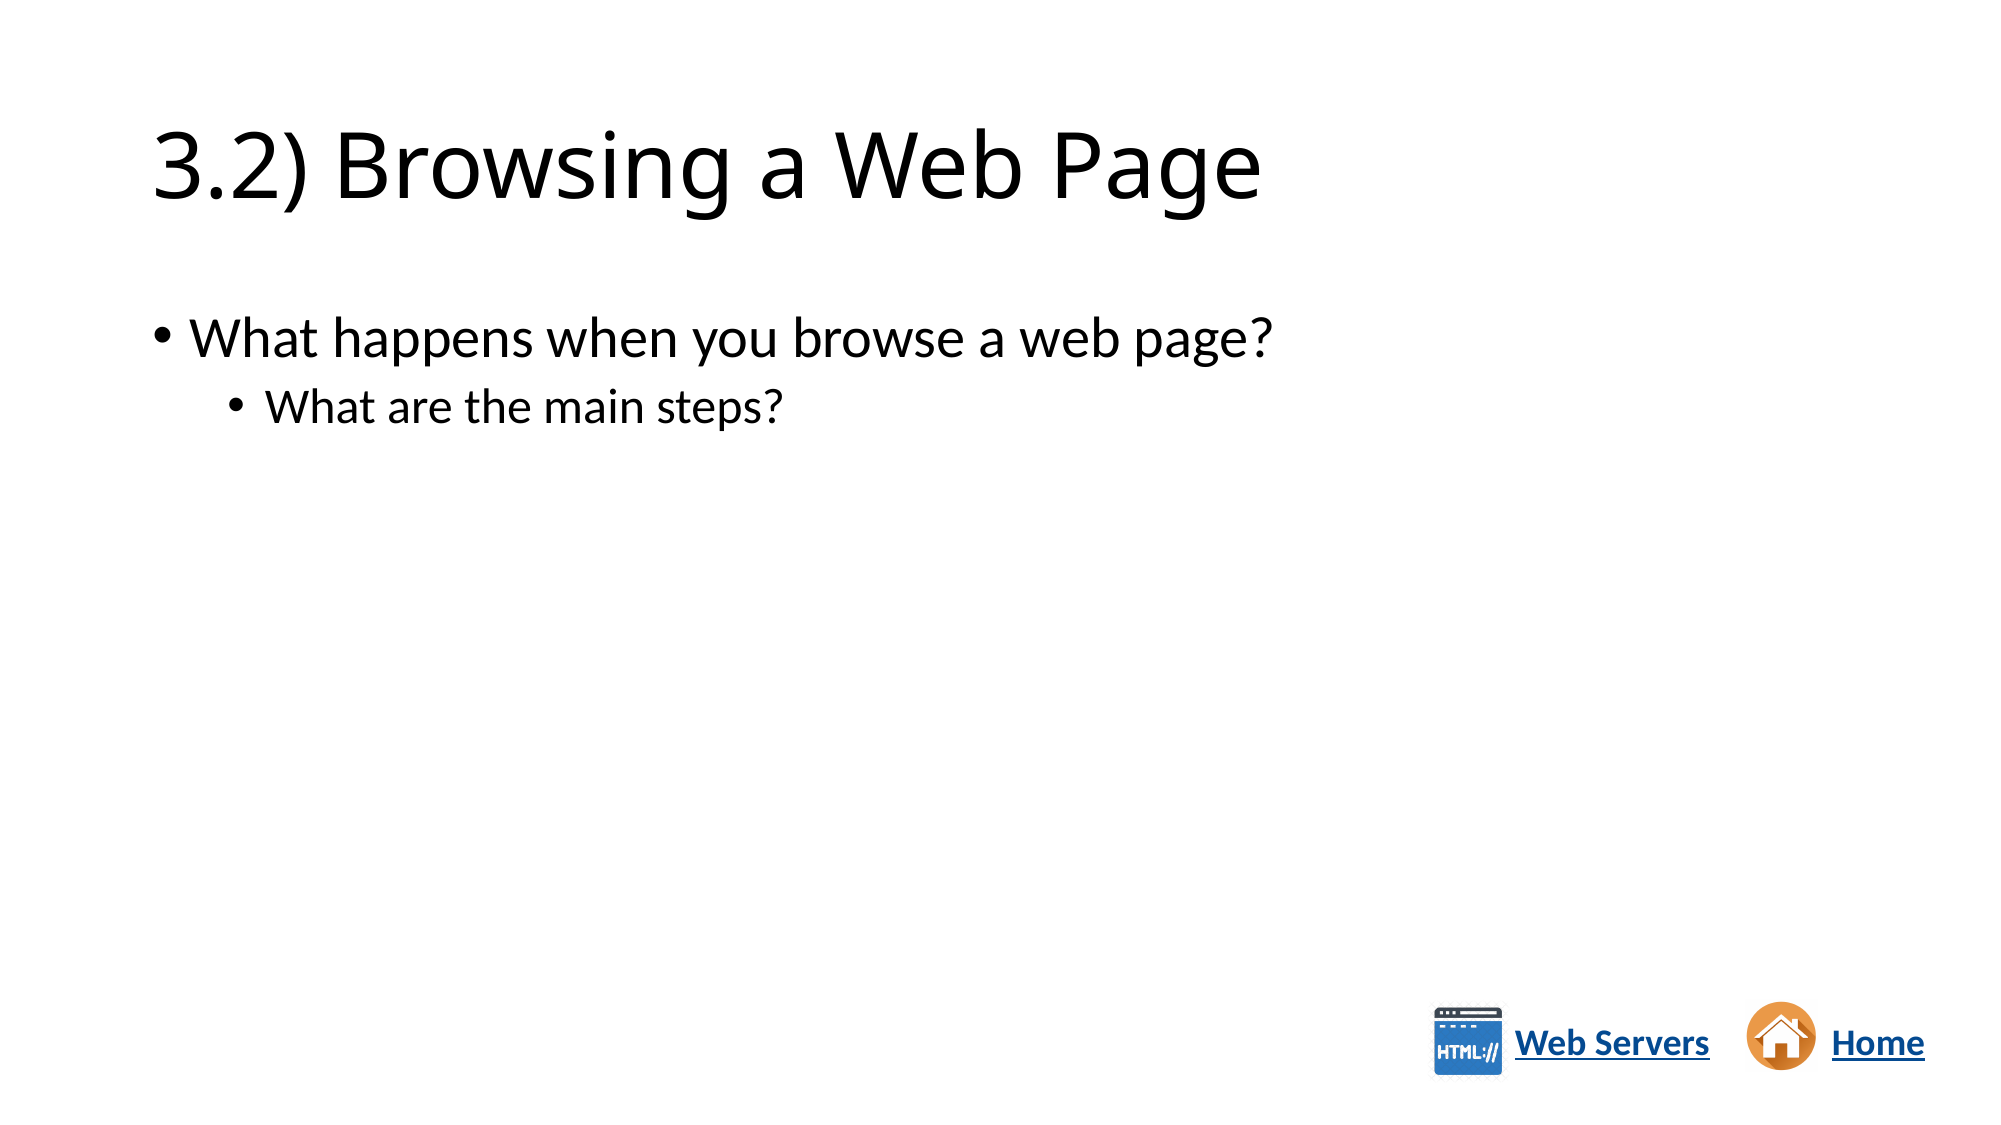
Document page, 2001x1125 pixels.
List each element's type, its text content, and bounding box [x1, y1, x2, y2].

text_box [1745, 999, 1941, 1072]
picture [1426, 999, 1510, 1083]
title 3.2) Browsing a Web Page [137, 59, 1863, 278]
list What happens when you browse a web page? What are the main steps? [137, 299, 1863, 1014]
text_box Web Servers [1510, 1010, 1725, 1071]
